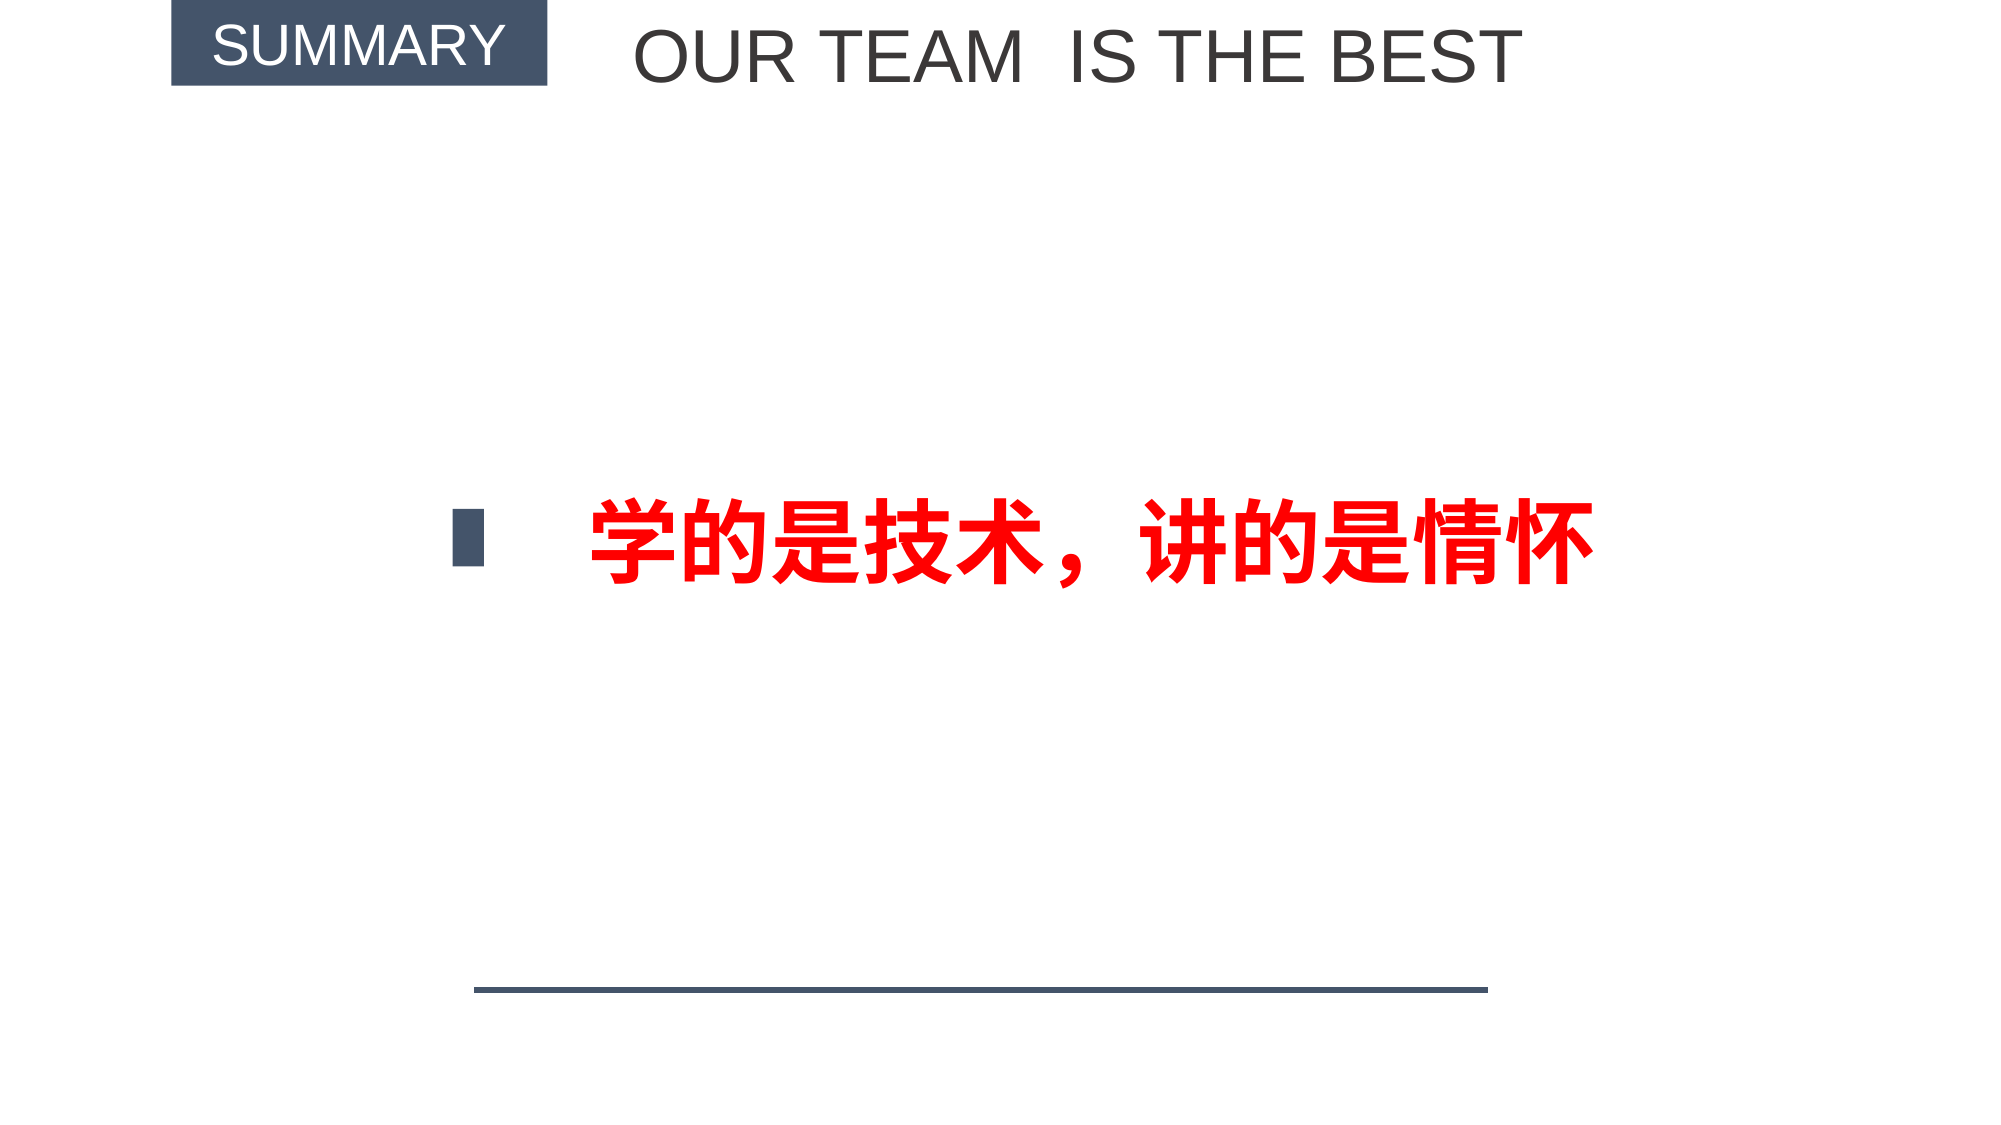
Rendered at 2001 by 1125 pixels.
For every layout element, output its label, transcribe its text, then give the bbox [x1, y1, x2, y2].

text_box SUMMARY [179, 0, 540, 85]
text_box [170, 0, 548, 87]
text_box 学的是技术，讲的是情怀 [572, 477, 1703, 603]
text_box [452, 508, 485, 567]
text_box OUR TEAM IS THE BEST ONE [617, 0, 1839, 105]
